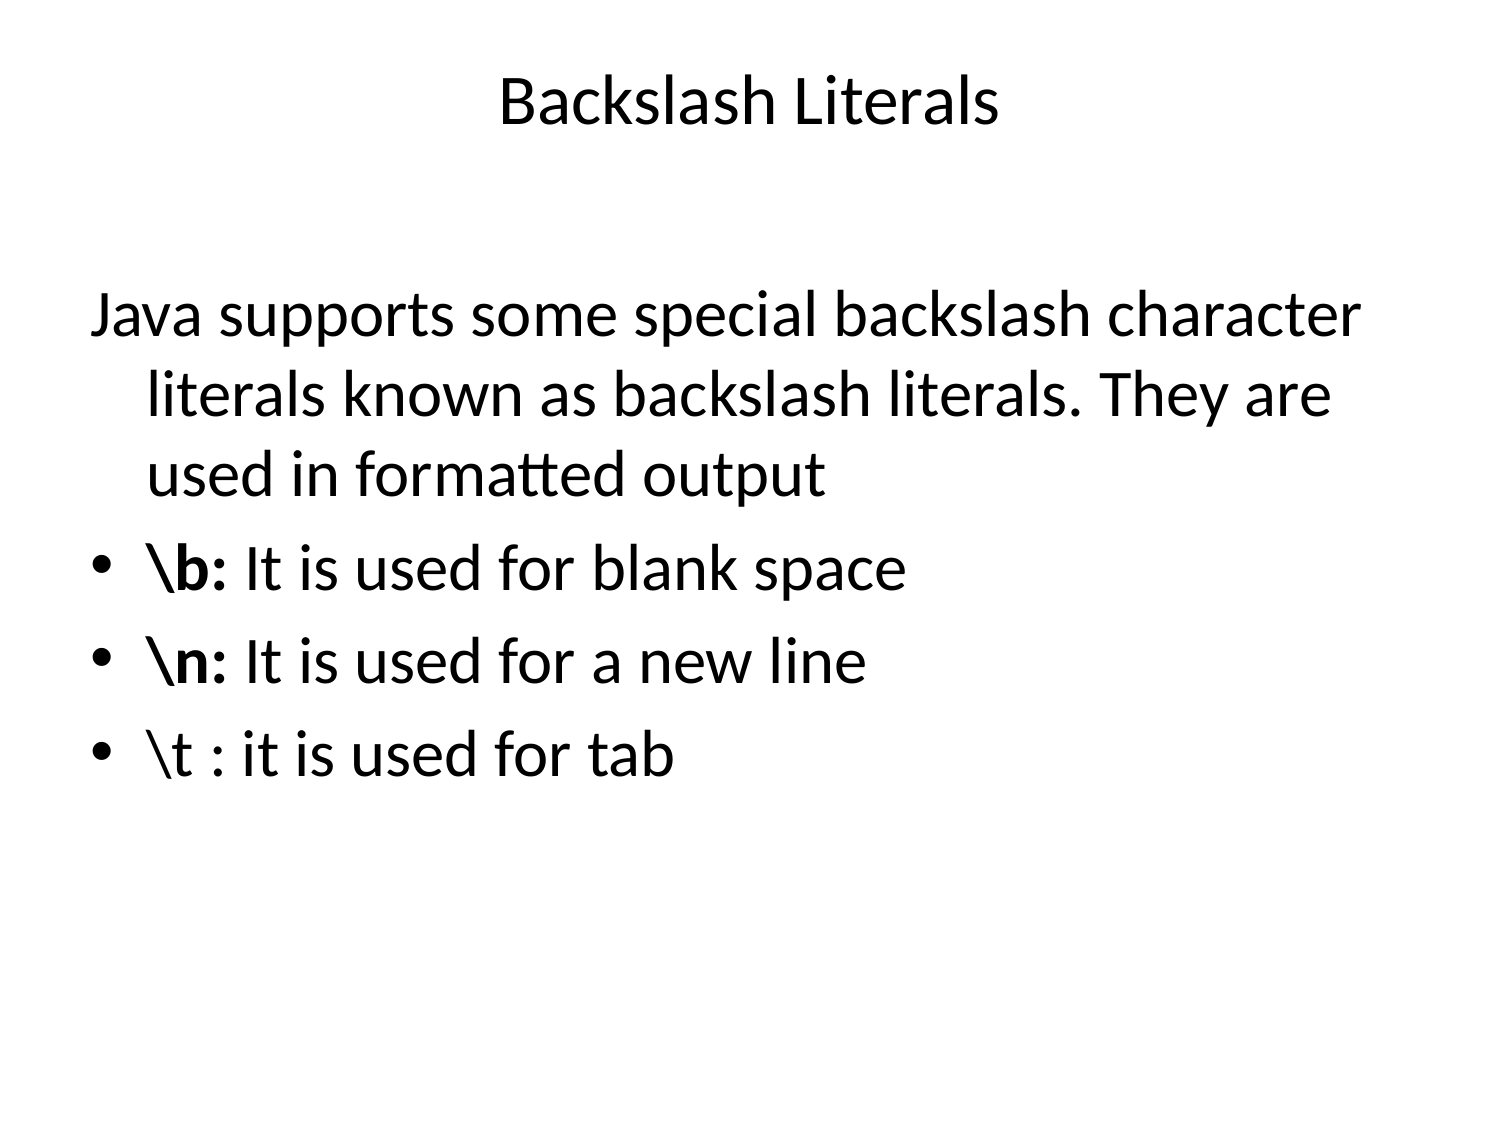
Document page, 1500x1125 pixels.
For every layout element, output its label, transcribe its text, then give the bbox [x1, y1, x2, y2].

list Java supports some special backslash character literals known as backslash literals. They are used in formatted output \b: It is used for blank space \n: It is used for a new line \t : it is used for tab [75, 262, 1425, 1005]
title Backslash Literals [75, 45, 1425, 233]
